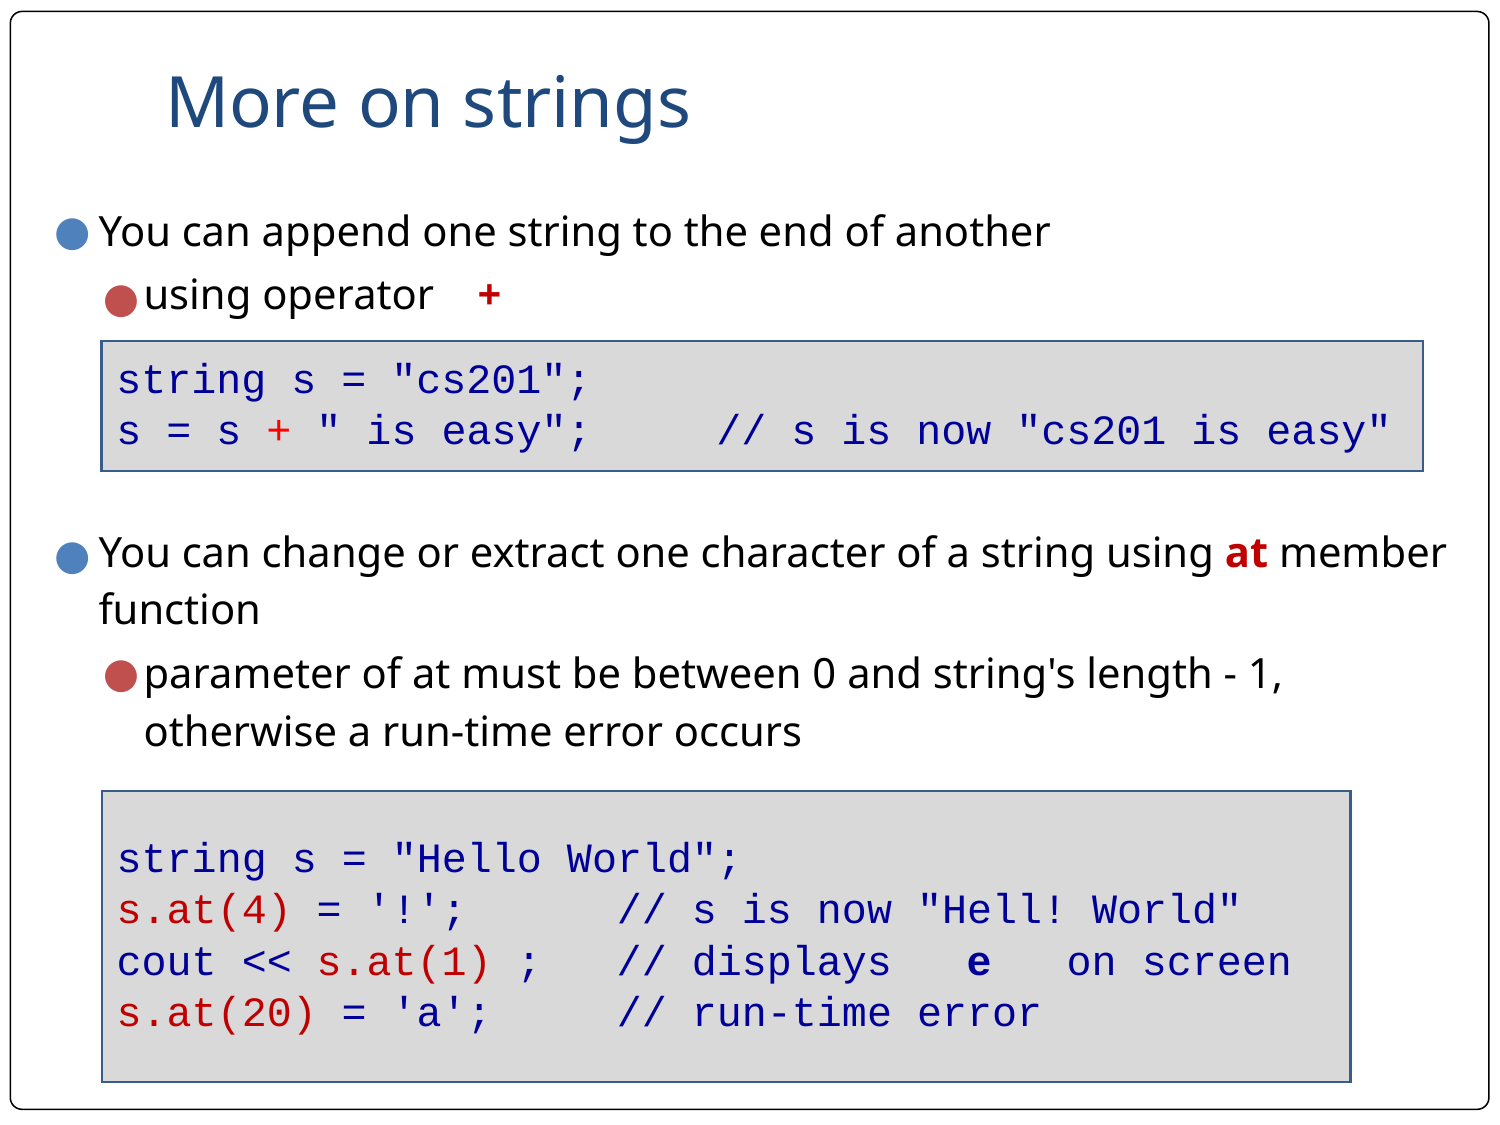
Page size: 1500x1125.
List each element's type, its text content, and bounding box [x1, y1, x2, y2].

list You can append one string to the end of another using operator + You can change or extract one character of a string using at member function parameter of at must be between 0 and string's length - 1, otherwise a run-time error occurs [38, 189, 1491, 829]
title More on strings [150, 57, 1425, 157]
text_box string s = "Hello World"; s.at(4) = '!'; // s is now "Hell! World" cout << s.at(1) ; // displays e on screen s.at(20) = 'a'; // run-time error [101, 790, 1351, 1082]
text_box string s = "cs201"; s = s + " is easy"; // s is now "cs201 is easy" [101, 341, 1423, 471]
